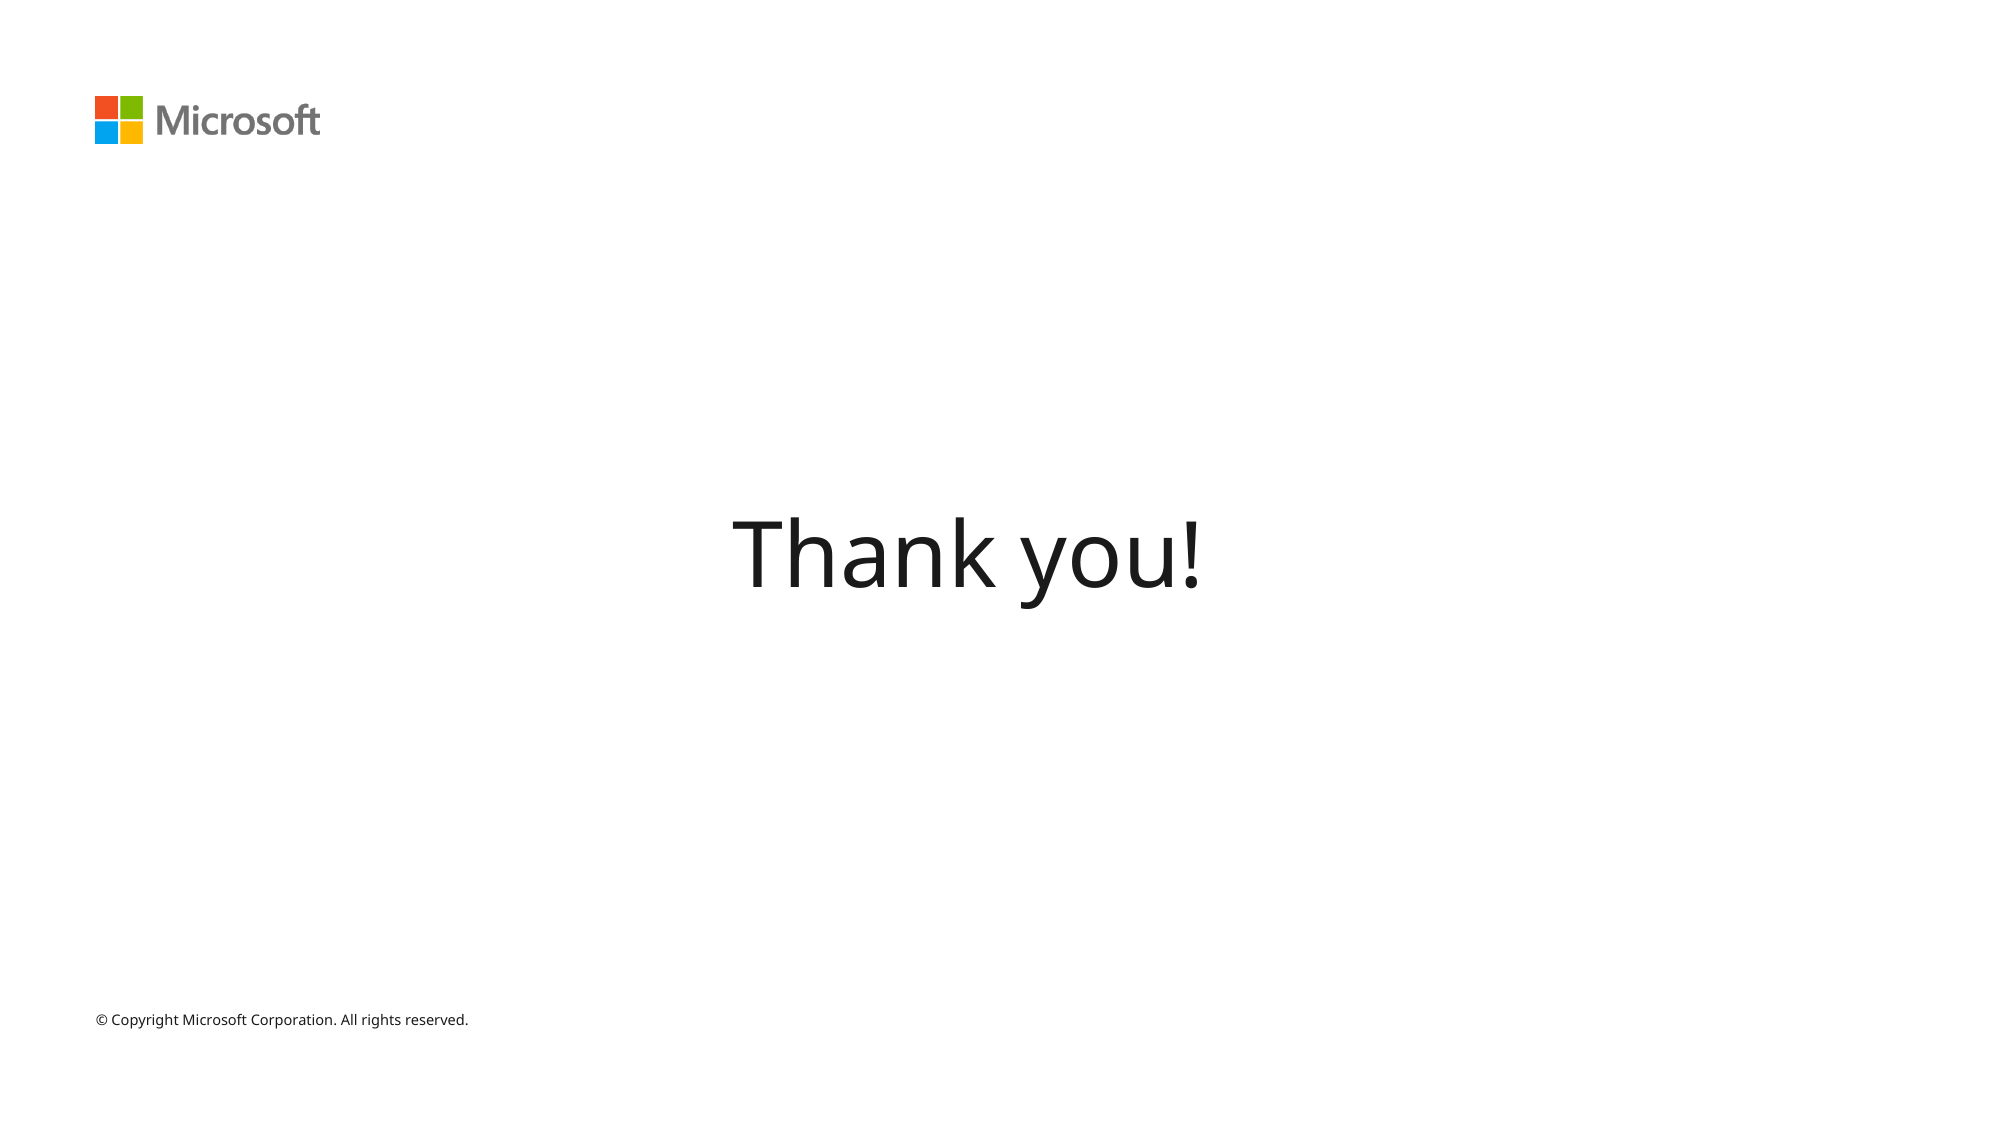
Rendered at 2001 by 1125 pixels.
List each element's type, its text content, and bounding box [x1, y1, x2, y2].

text_box Thank you! [339, 157, 1599, 922]
picture [95, 96, 320, 144]
